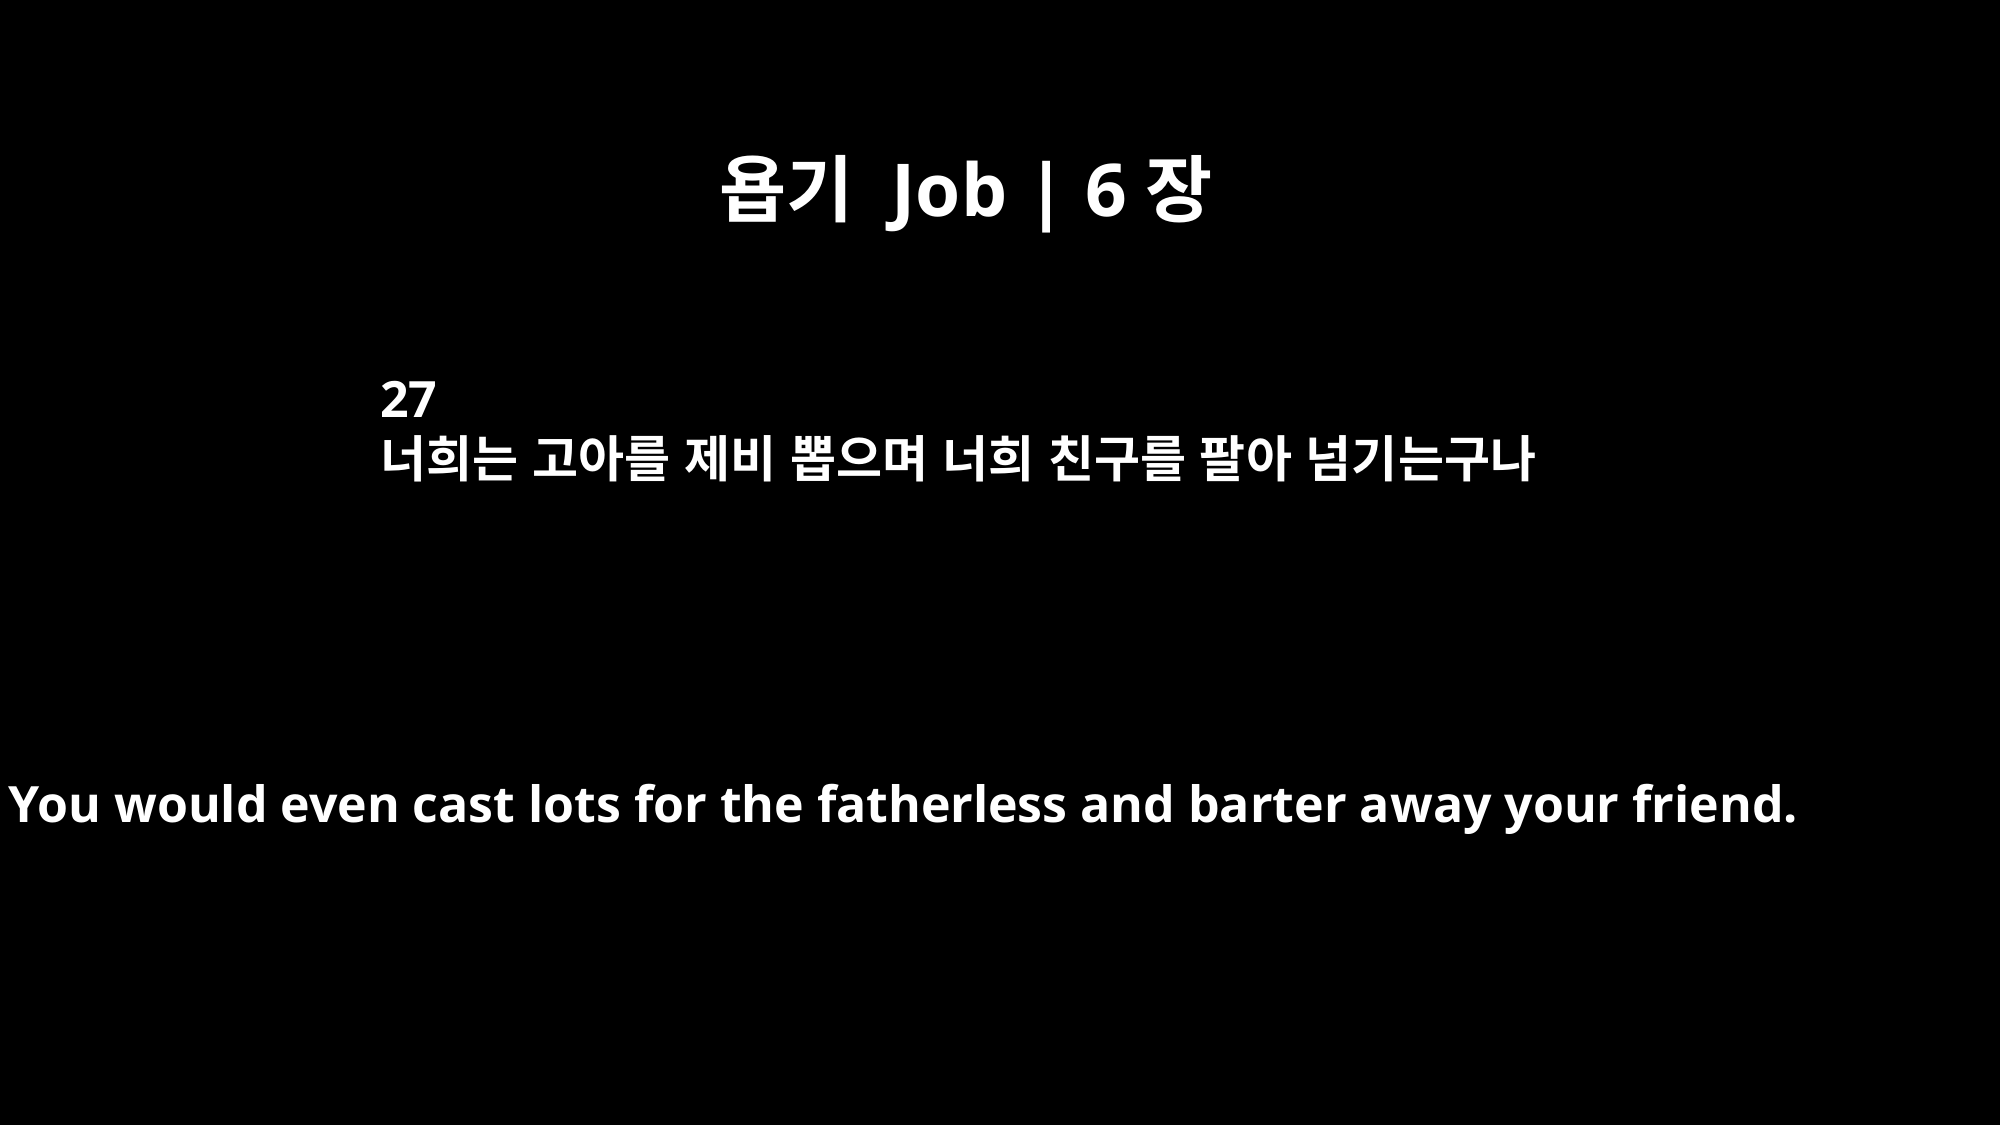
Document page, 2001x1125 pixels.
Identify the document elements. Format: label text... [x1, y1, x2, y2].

text_box 27 너희는 고아를 제비 뽑으며 너희 친구를 팔아 넘기는구나 [365, 359, 1552, 495]
text_box 욥기 Job | 6장 [704, 136, 1228, 239]
text_box You would even cast lots for the fatherless and barter away your friend. [0, 764, 1814, 840]
